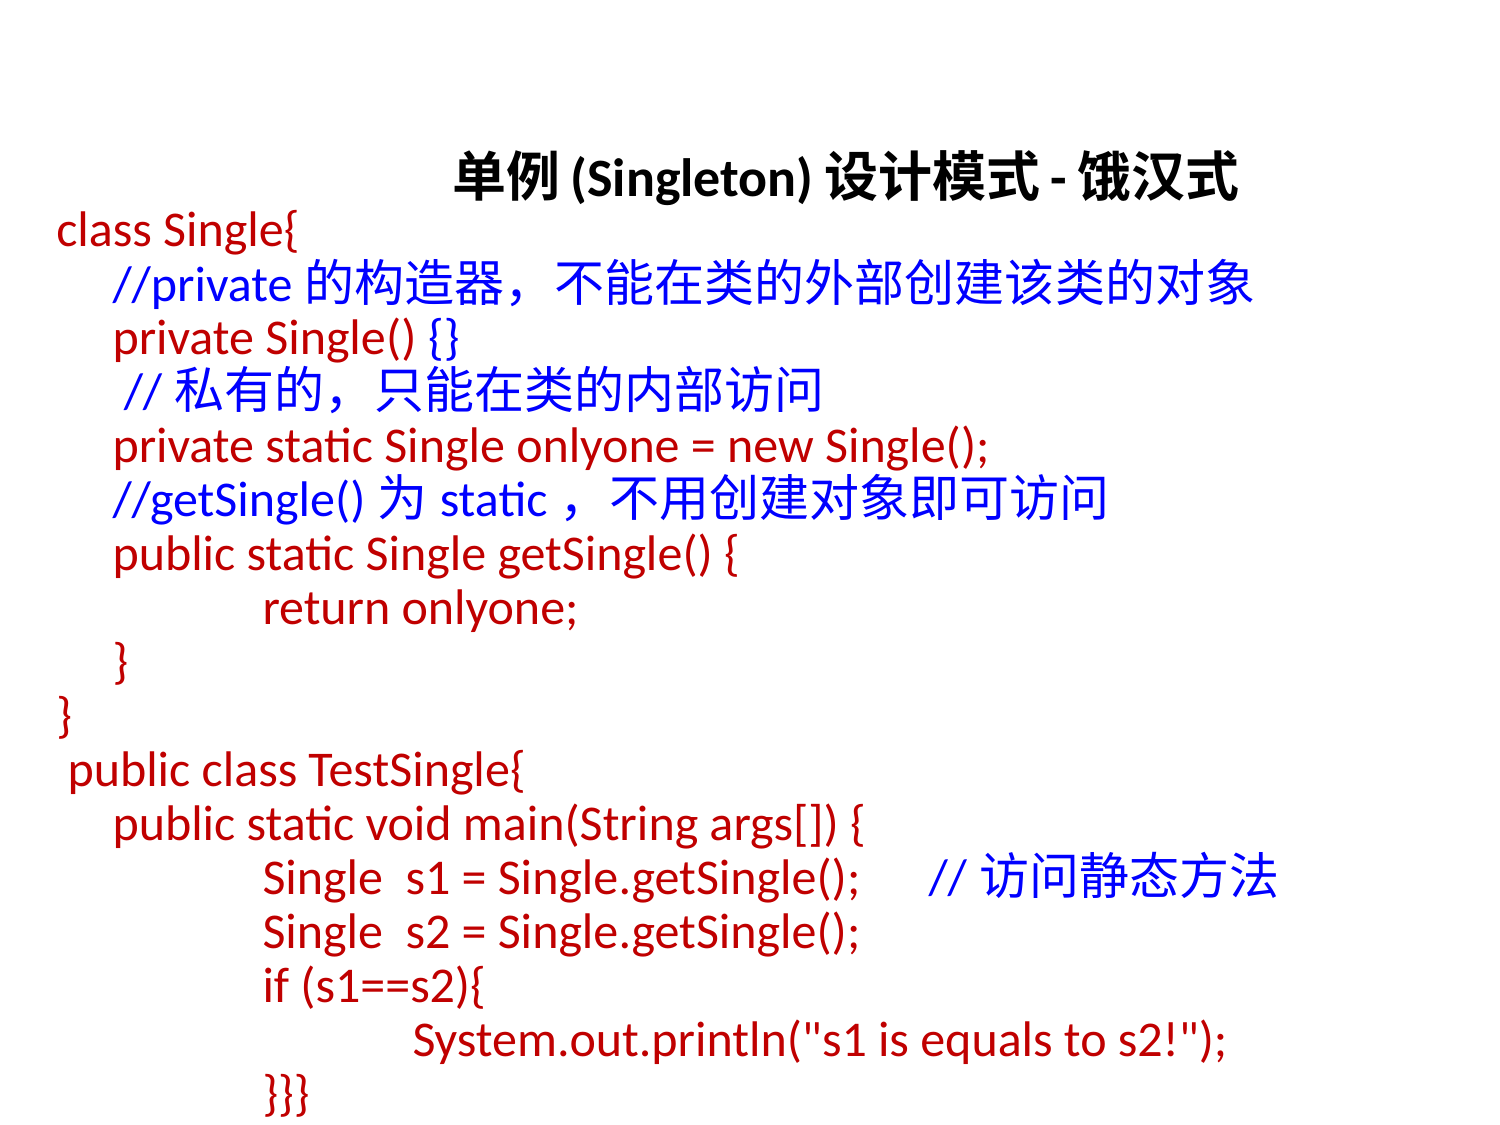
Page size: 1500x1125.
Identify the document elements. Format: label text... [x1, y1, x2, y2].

title 单例(Singleton)设计模式-饿汉式 [360, 113, 1332, 236]
list class Single{ //private的构造器，不能在类的外部创建该类的对象 private Single() {} //私有的，只能在类的内部访问 private static Single onlyone = new Single(); //getSingle()为static，不用创建对象即可访问 public static Single getSingle() { return onlyone; } } public class TestSingle{ public static void main(String args[]) { Single s1 = Single.getSingle(); //访问静态方法 Single s2 = Single.getSingle(); if (s1==s2){ System.out.println("s1 is equals to s2!"); }}} [41, 196, 1347, 1083]
